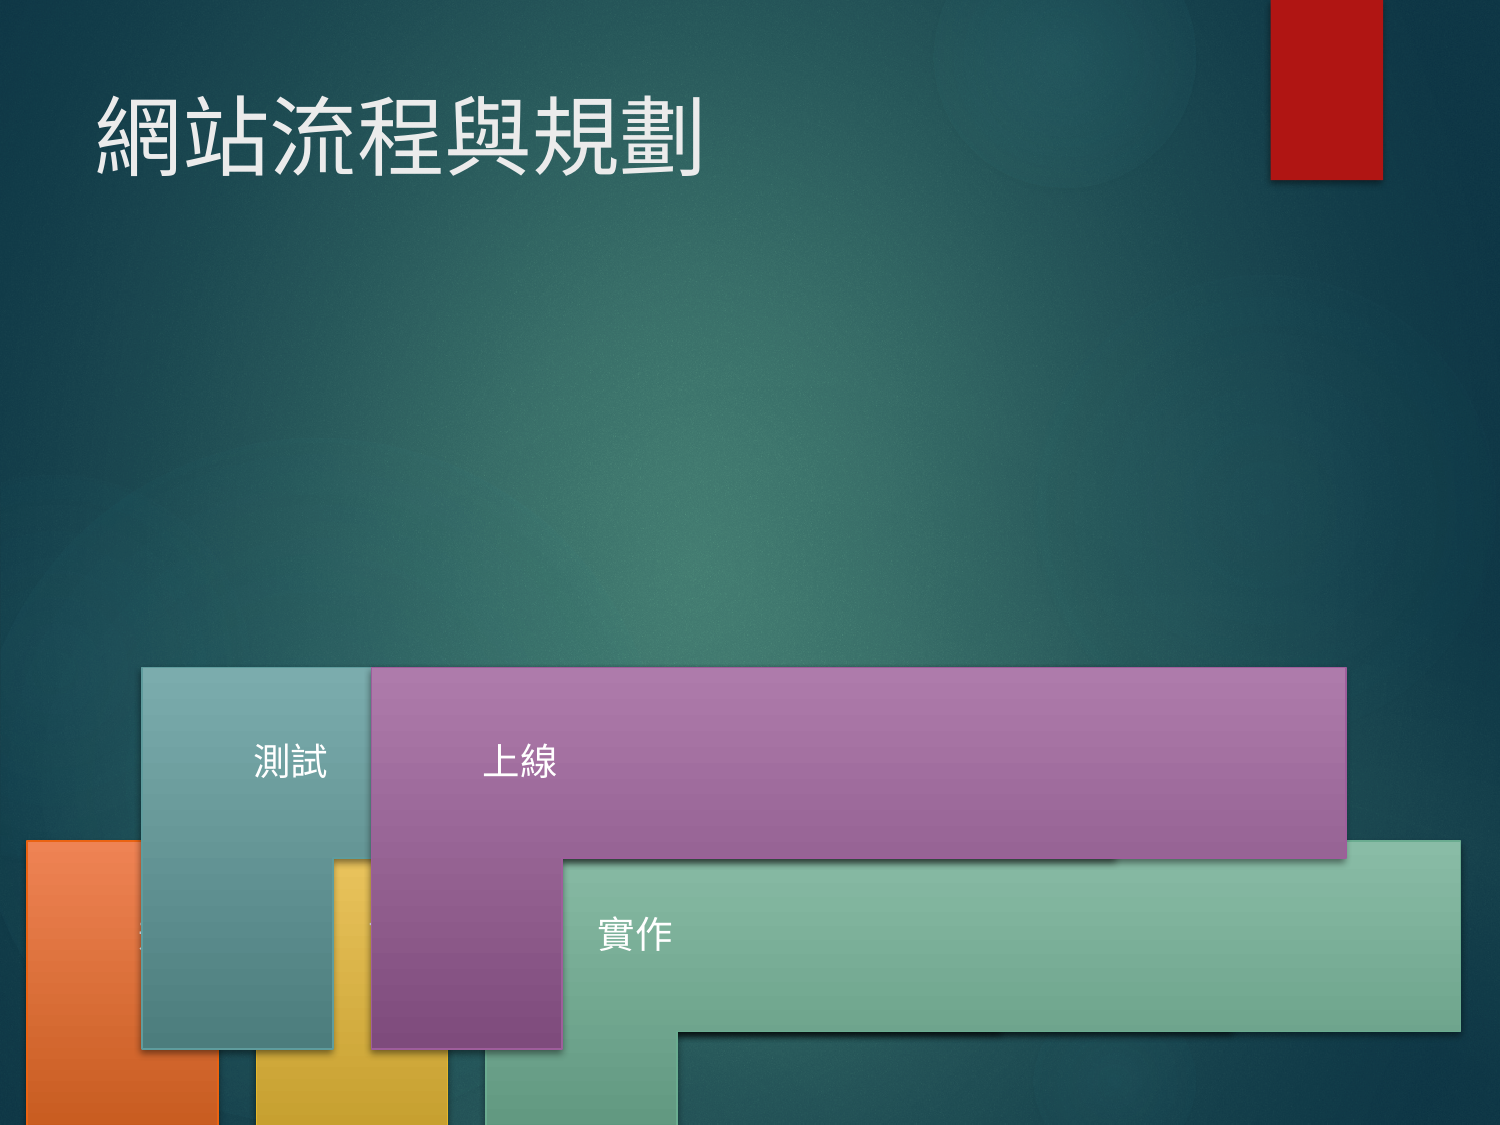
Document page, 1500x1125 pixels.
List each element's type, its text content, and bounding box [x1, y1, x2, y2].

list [26, 195, 1463, 1109]
title 網站流程與規劃 [79, 74, 1237, 194]
